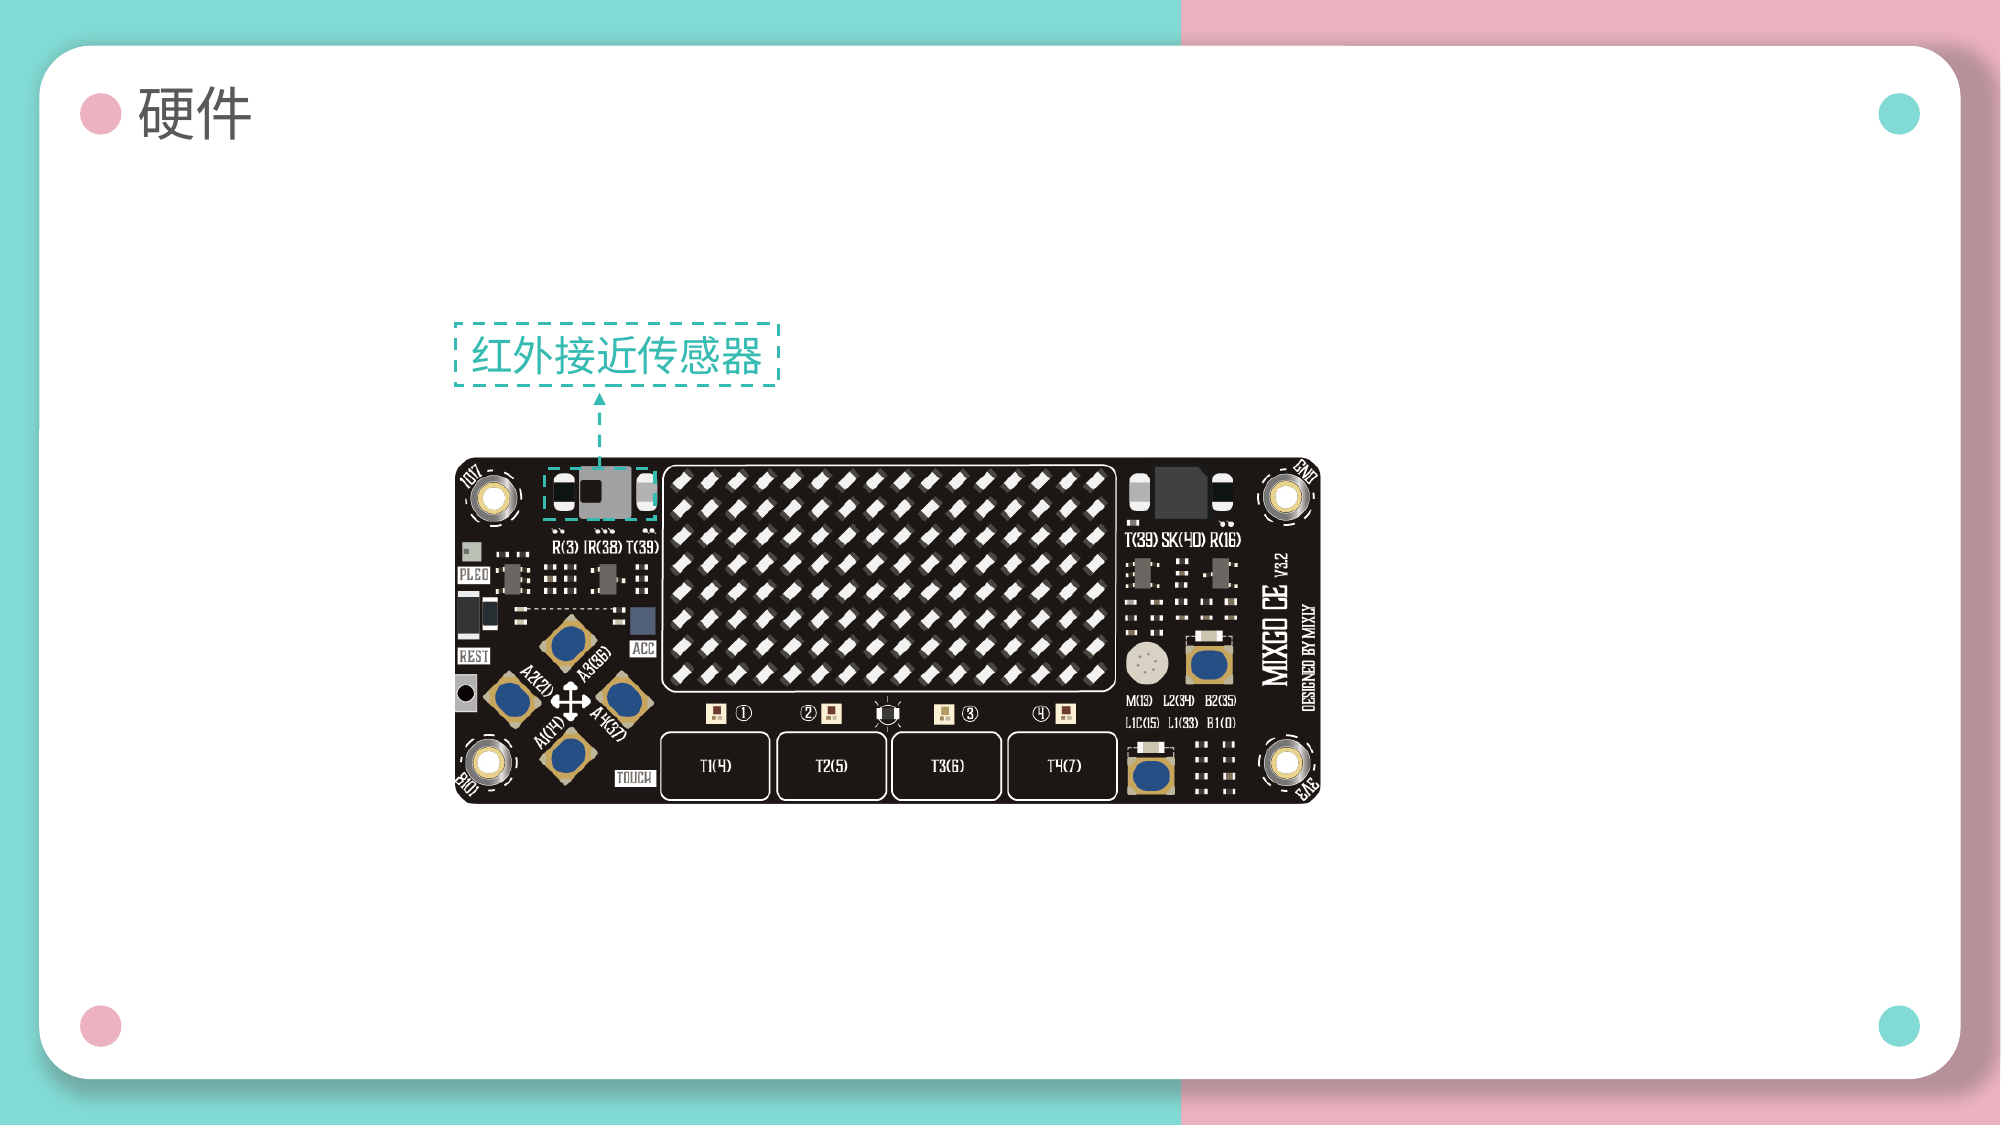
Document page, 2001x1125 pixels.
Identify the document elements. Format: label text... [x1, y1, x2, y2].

text_box 红外接近传感器 [455, 322, 780, 387]
picture [455, 456, 1321, 804]
title 硬件 [137, 77, 976, 157]
